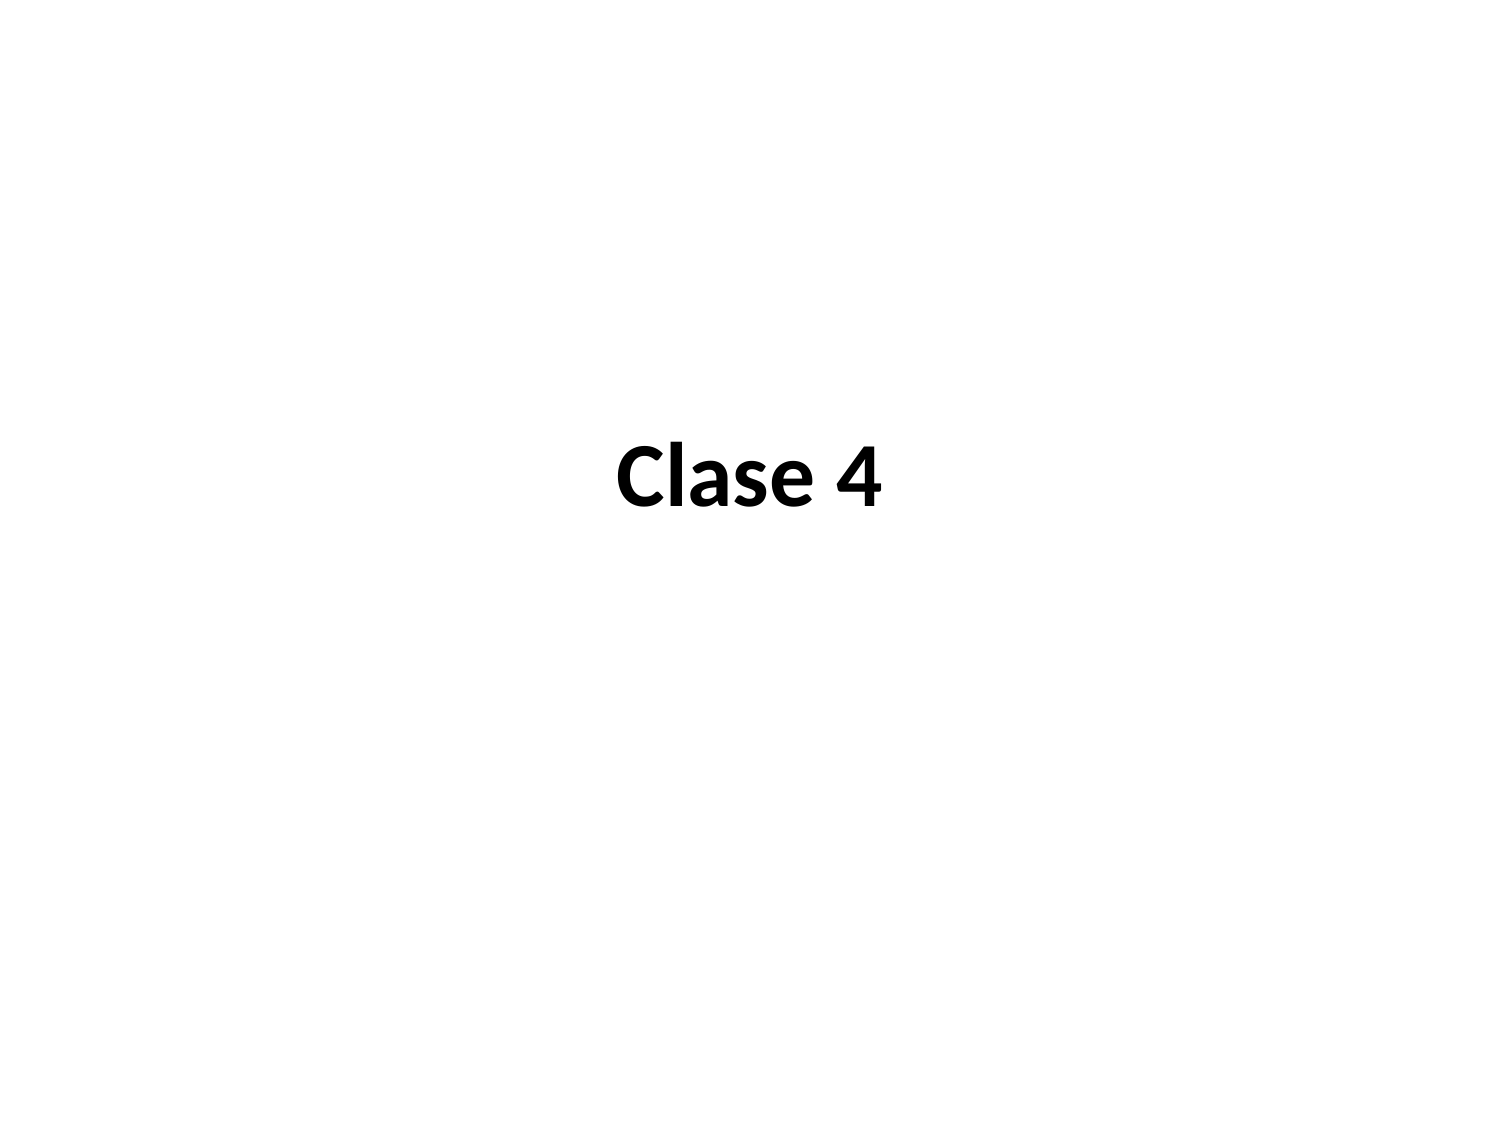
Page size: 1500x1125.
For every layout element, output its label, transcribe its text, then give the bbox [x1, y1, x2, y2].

title Clase 4 [112, 349, 1388, 591]
